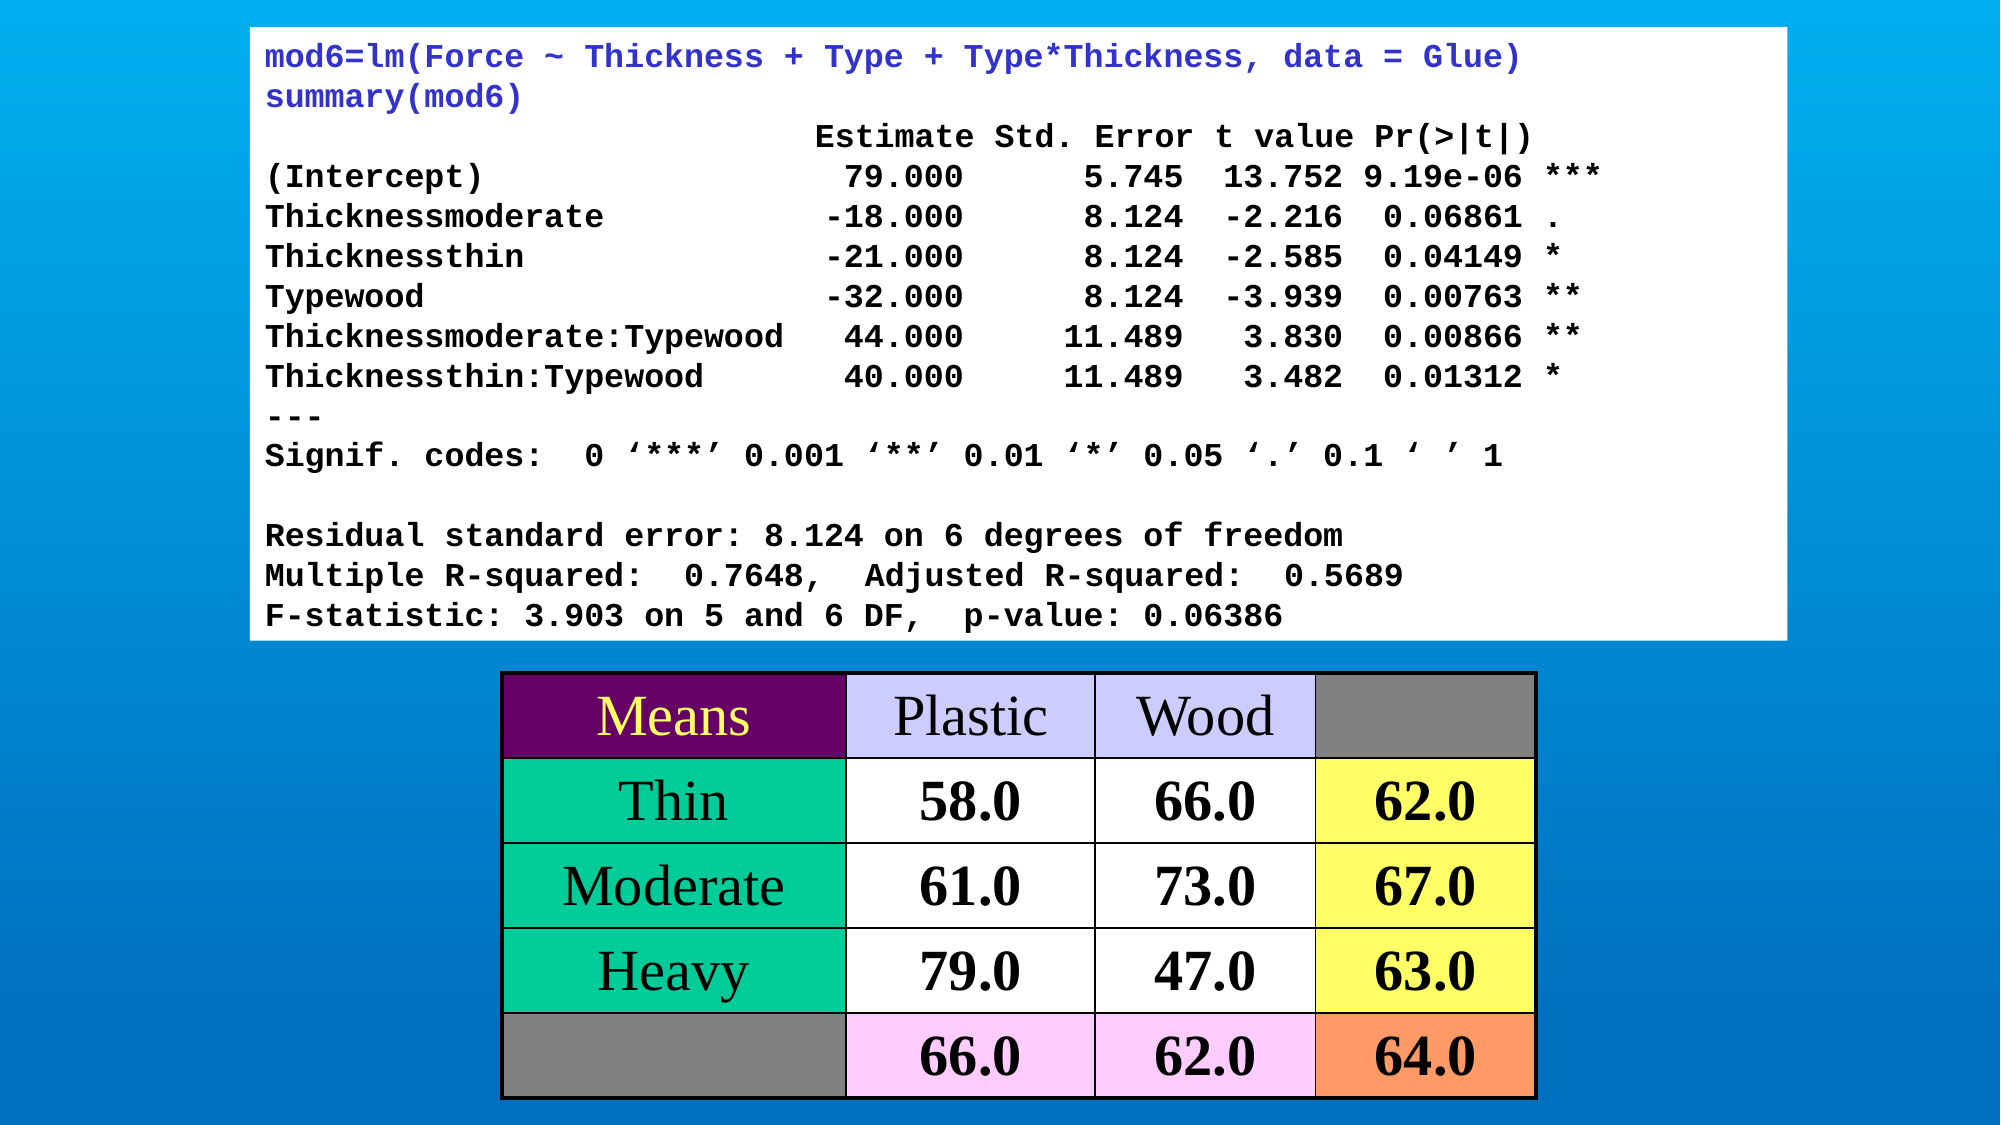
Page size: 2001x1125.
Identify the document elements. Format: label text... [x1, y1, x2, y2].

table_cell Moderate [504, 844, 845, 927]
table_cell 79.0 [847, 929, 1094, 1012]
table_cell 58.0 [847, 759, 1094, 842]
table_header [1316, 675, 1534, 757]
table_header Wood [1096, 675, 1315, 757]
table_cell 66.0 [847, 1014, 1094, 1096]
table_cell Thin [504, 759, 845, 842]
table_cell 63.0 [1316, 929, 1534, 1012]
table_cell 47.0 [1096, 929, 1315, 1012]
table_cell 61.0 [847, 844, 1094, 927]
table_cell Heavy [504, 929, 845, 1012]
table_cell [504, 1014, 845, 1096]
text_box mod6=lm(Force ~ Thickness + Type + Type*Thickness, data = Glue) summary(mod6) Estimate Std. Error t value Pr(>|t|) (Intercept) 79.000 5.745 13.752 9.19e-06 *** Thicknessmoderate -18.000 8.124 -2.216 0.06861 . Thicknessthin -21.000 8.124 -2.585 0.04149 * Typewood -32.000 8.124 -3.939 0.00763 ** Thicknessmoderate:Typewood 44.000 11.489 3.830 0.00866 ** Thicknessthin:Typewood 40.000 11.489 3.482 0.01312 * --- Signif. codes: 0 ‘***’ 0.001 ‘**’ 0.01 ‘*’ 0.05 ‘.’ 0.1 ‘ ’ 1 Residual standard error: 8.124 on 6 degrees of freedom Multiple R-squared: 0.7648, Adjusted R-squared: 0.5689 F-statistic: 3.903 on 5 and 6 DF, p-value: 0.06386 [249, 27, 1788, 641]
table_header Plastic [847, 675, 1094, 757]
table_cell 62.0 [1096, 1014, 1315, 1096]
table_cell 62.0 [1316, 759, 1534, 842]
table_cell 66.0 [1096, 759, 1315, 842]
table_cell 67.0 [1316, 844, 1534, 927]
table_cell 73.0 [1096, 844, 1315, 927]
table_cell 64.0 [1316, 1014, 1534, 1096]
table_header Means [504, 675, 845, 757]
